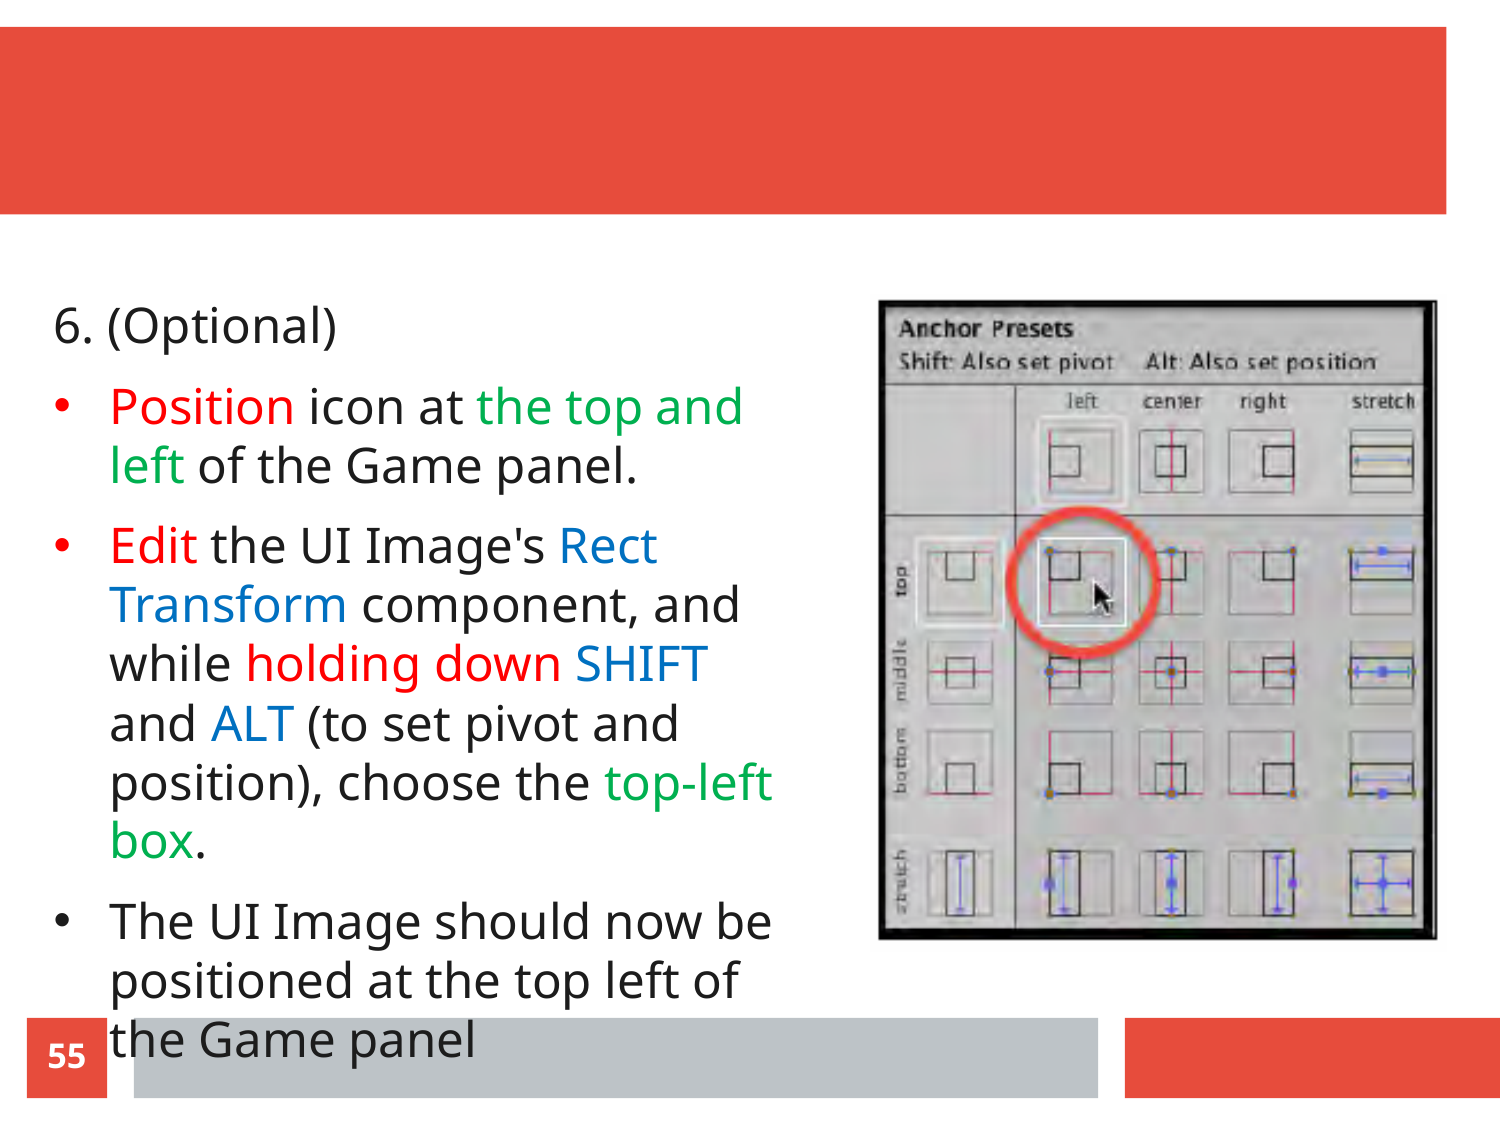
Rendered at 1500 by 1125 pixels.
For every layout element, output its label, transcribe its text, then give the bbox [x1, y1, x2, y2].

list 6. (Optional) Position icon at the top and left of the Game panel. Edit the UI Image's Rect Transform component, and while holding down SHIFT and ALT (to set pivot and position), choose the top-left box. The UI Image should now be positioned at the top left of the Game panel [53, 294, 807, 992]
picture [870, 294, 1447, 952]
slide_number 55 [26, 1017, 108, 1099]
